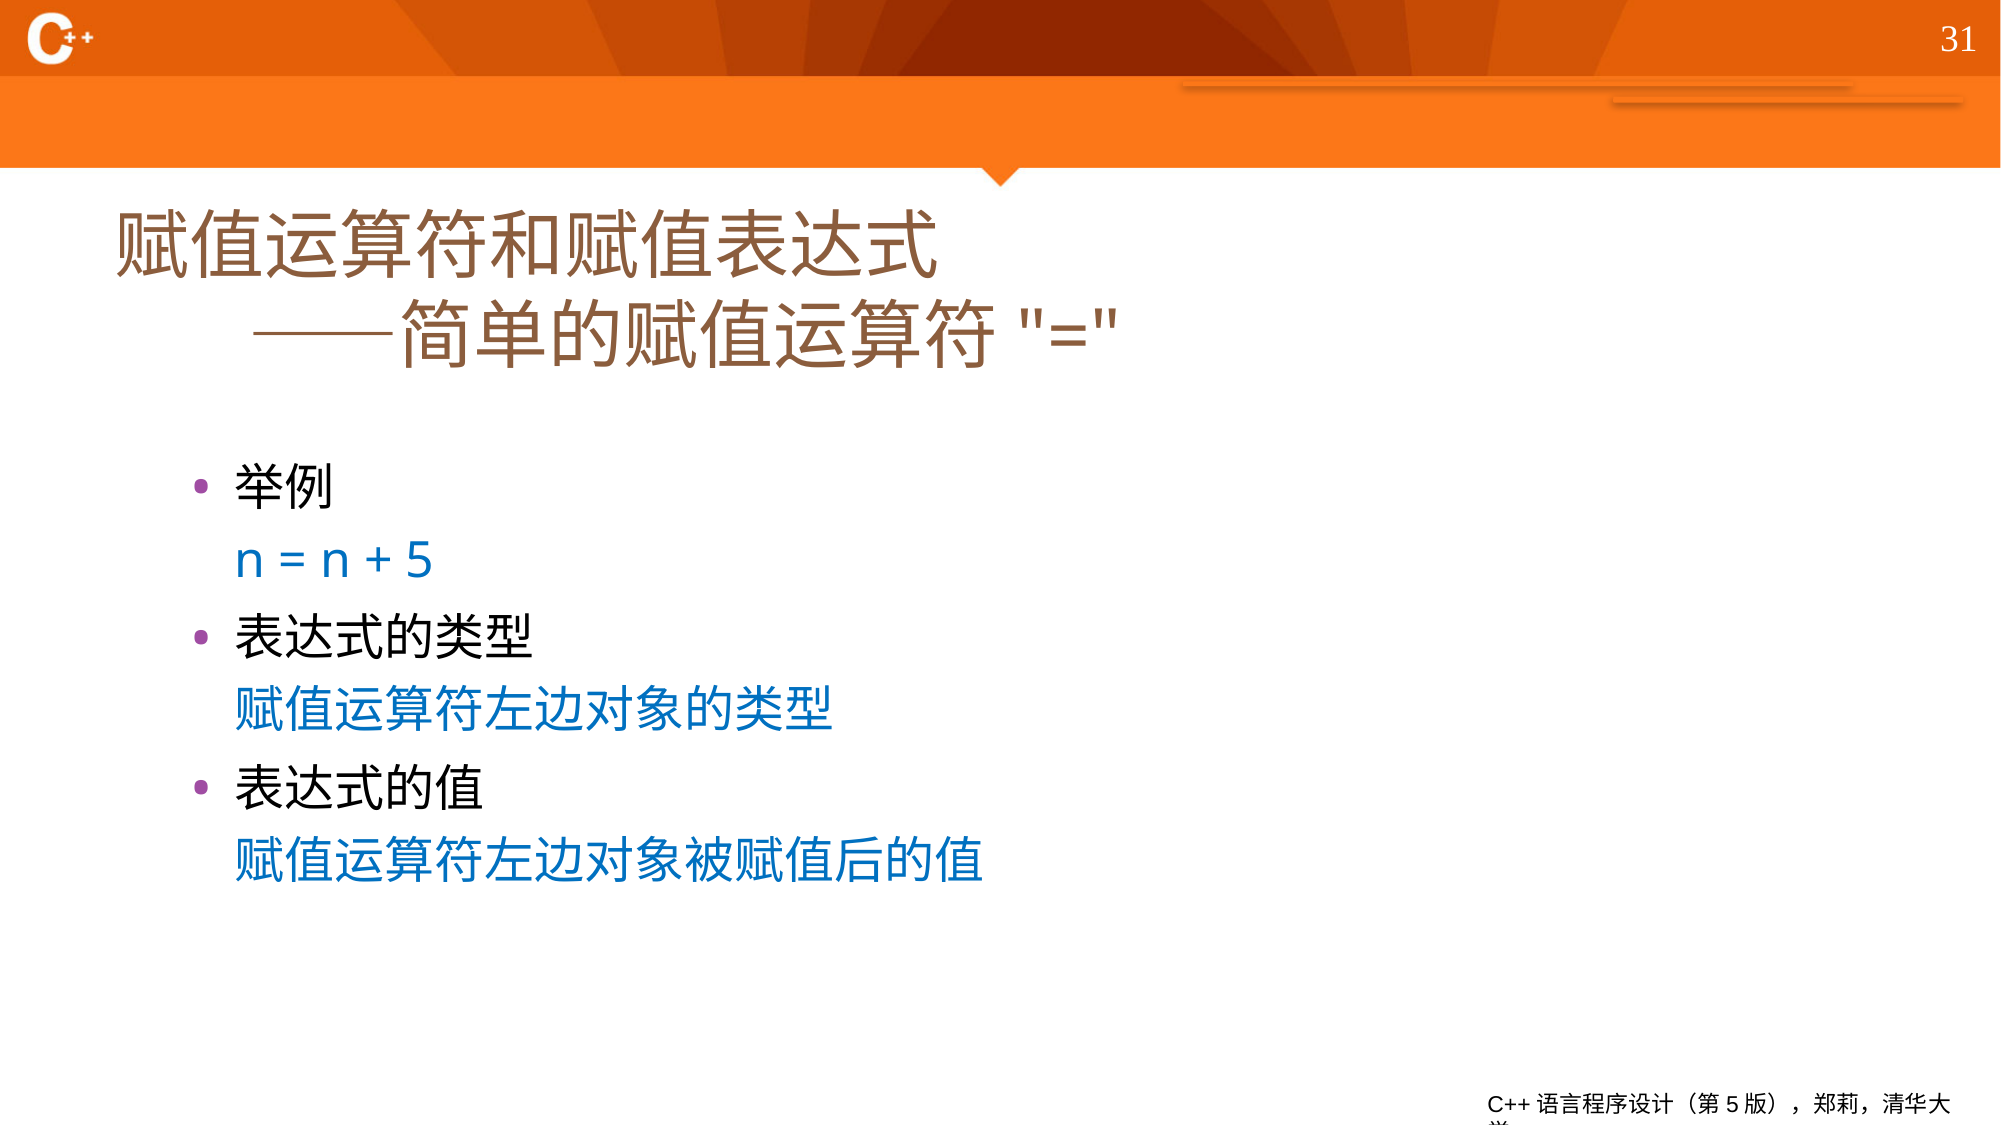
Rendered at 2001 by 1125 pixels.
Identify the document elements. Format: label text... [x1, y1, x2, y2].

list 举例 n = n + 5 表达式的类型 赋值运算符左边对象的类型 表达式的值 赋值运算符左边对象被赋值后的值 [109, 436, 1901, 906]
slide_number 31 [1542, 6, 1993, 67]
title 赋值运算符和赋值表达式 ——简单的赋值运算符"=" [99, 176, 1901, 399]
picture [0, 0, 2001, 1125]
